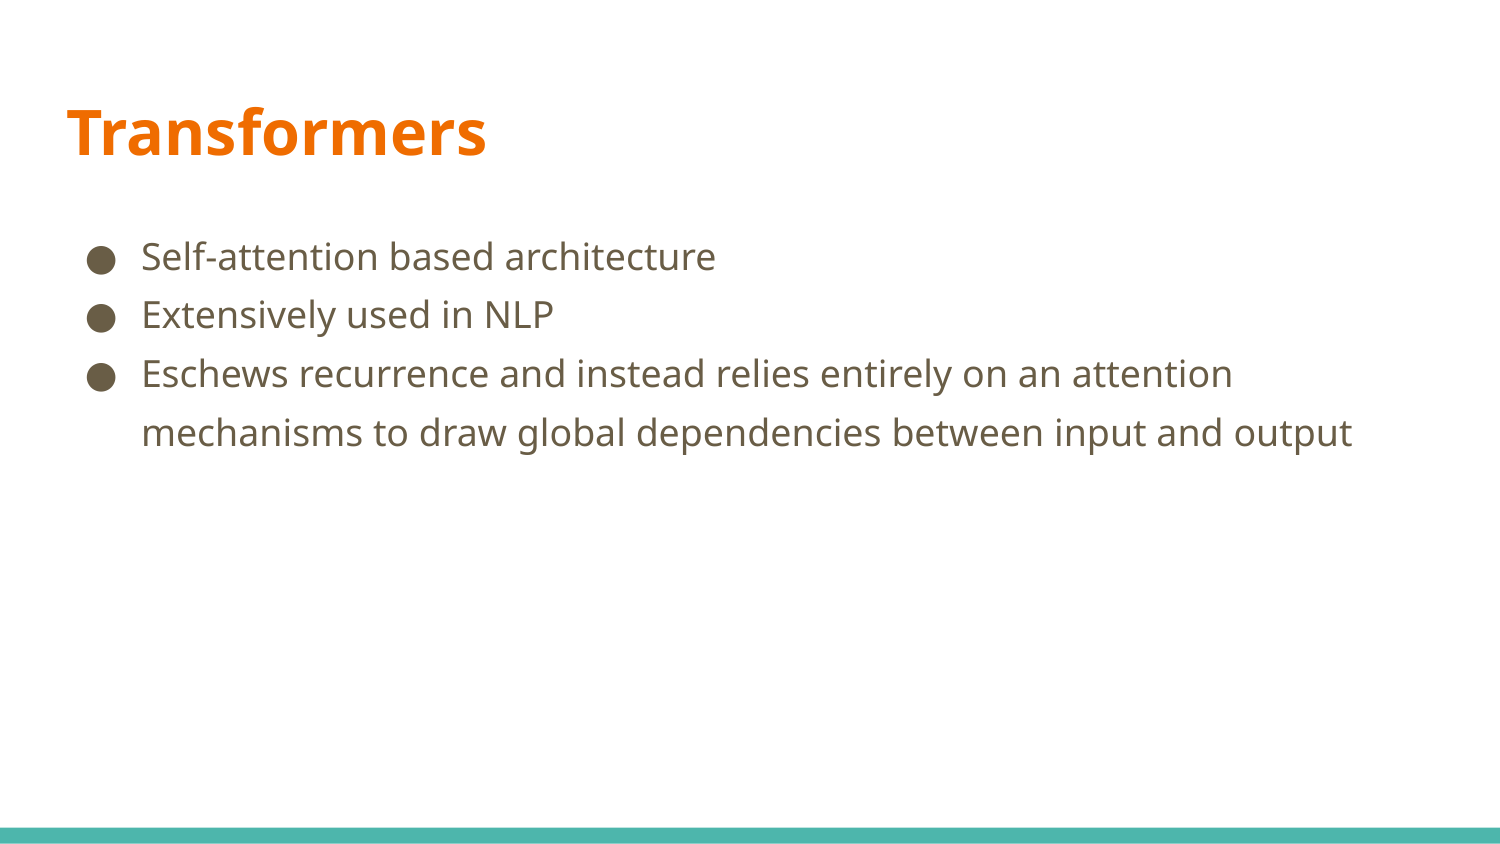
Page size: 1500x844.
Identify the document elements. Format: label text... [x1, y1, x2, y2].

title Transformers [51, 72, 1449, 189]
list Self-attention based architecture Extensively used in NLP Eschews recurrence and instead relies entirely on an attention mechanisms to draw global dependencies between input and output [51, 207, 1449, 750]
